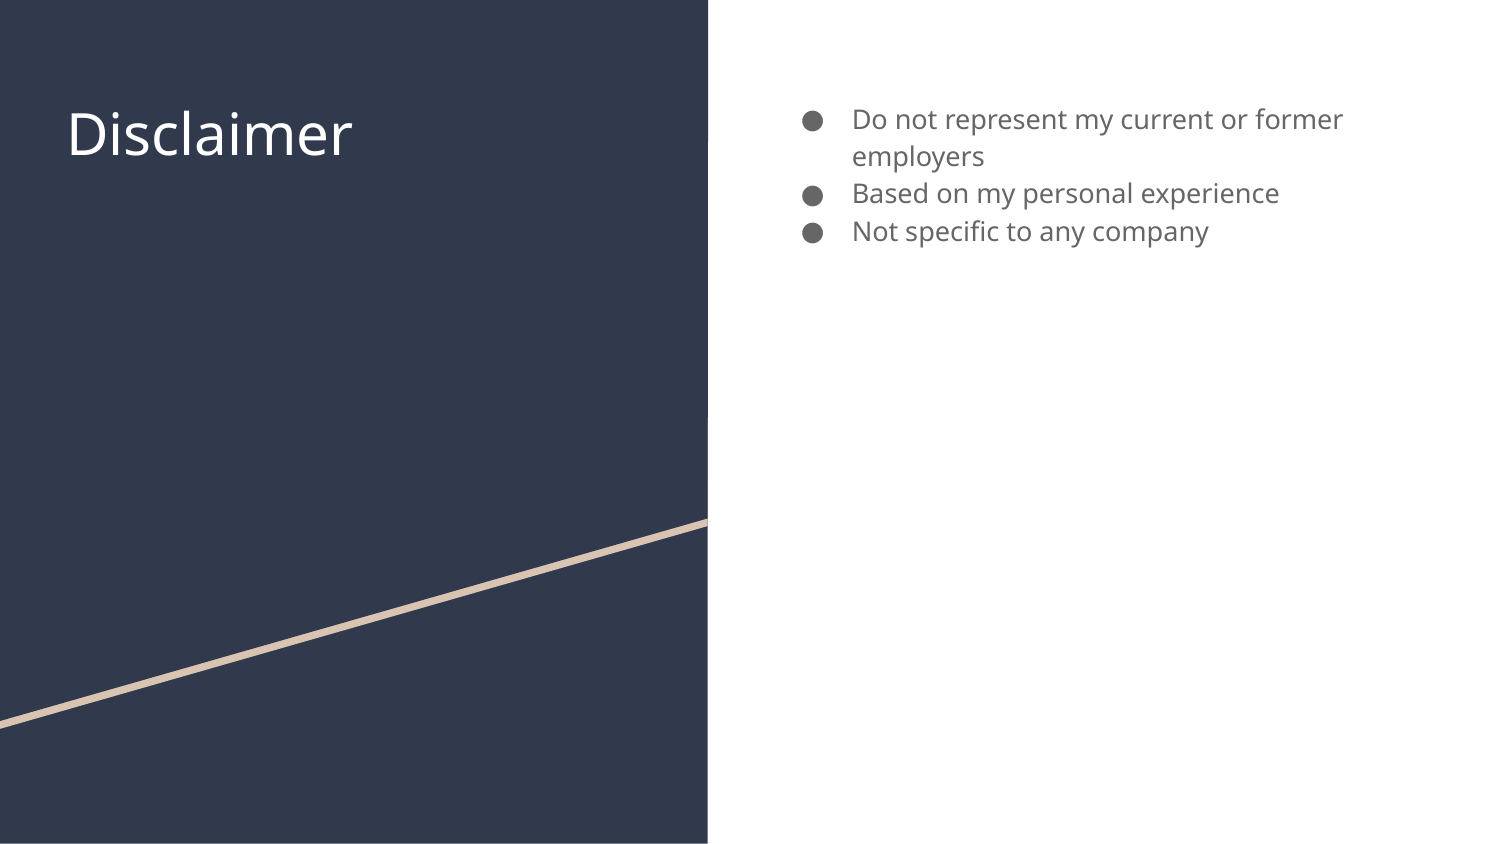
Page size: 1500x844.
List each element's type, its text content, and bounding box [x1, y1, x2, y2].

title Disclaimer [51, 82, 660, 494]
list Do not represent my current or former employers Based on my personal experience Not specific to any company [761, 82, 1446, 755]
